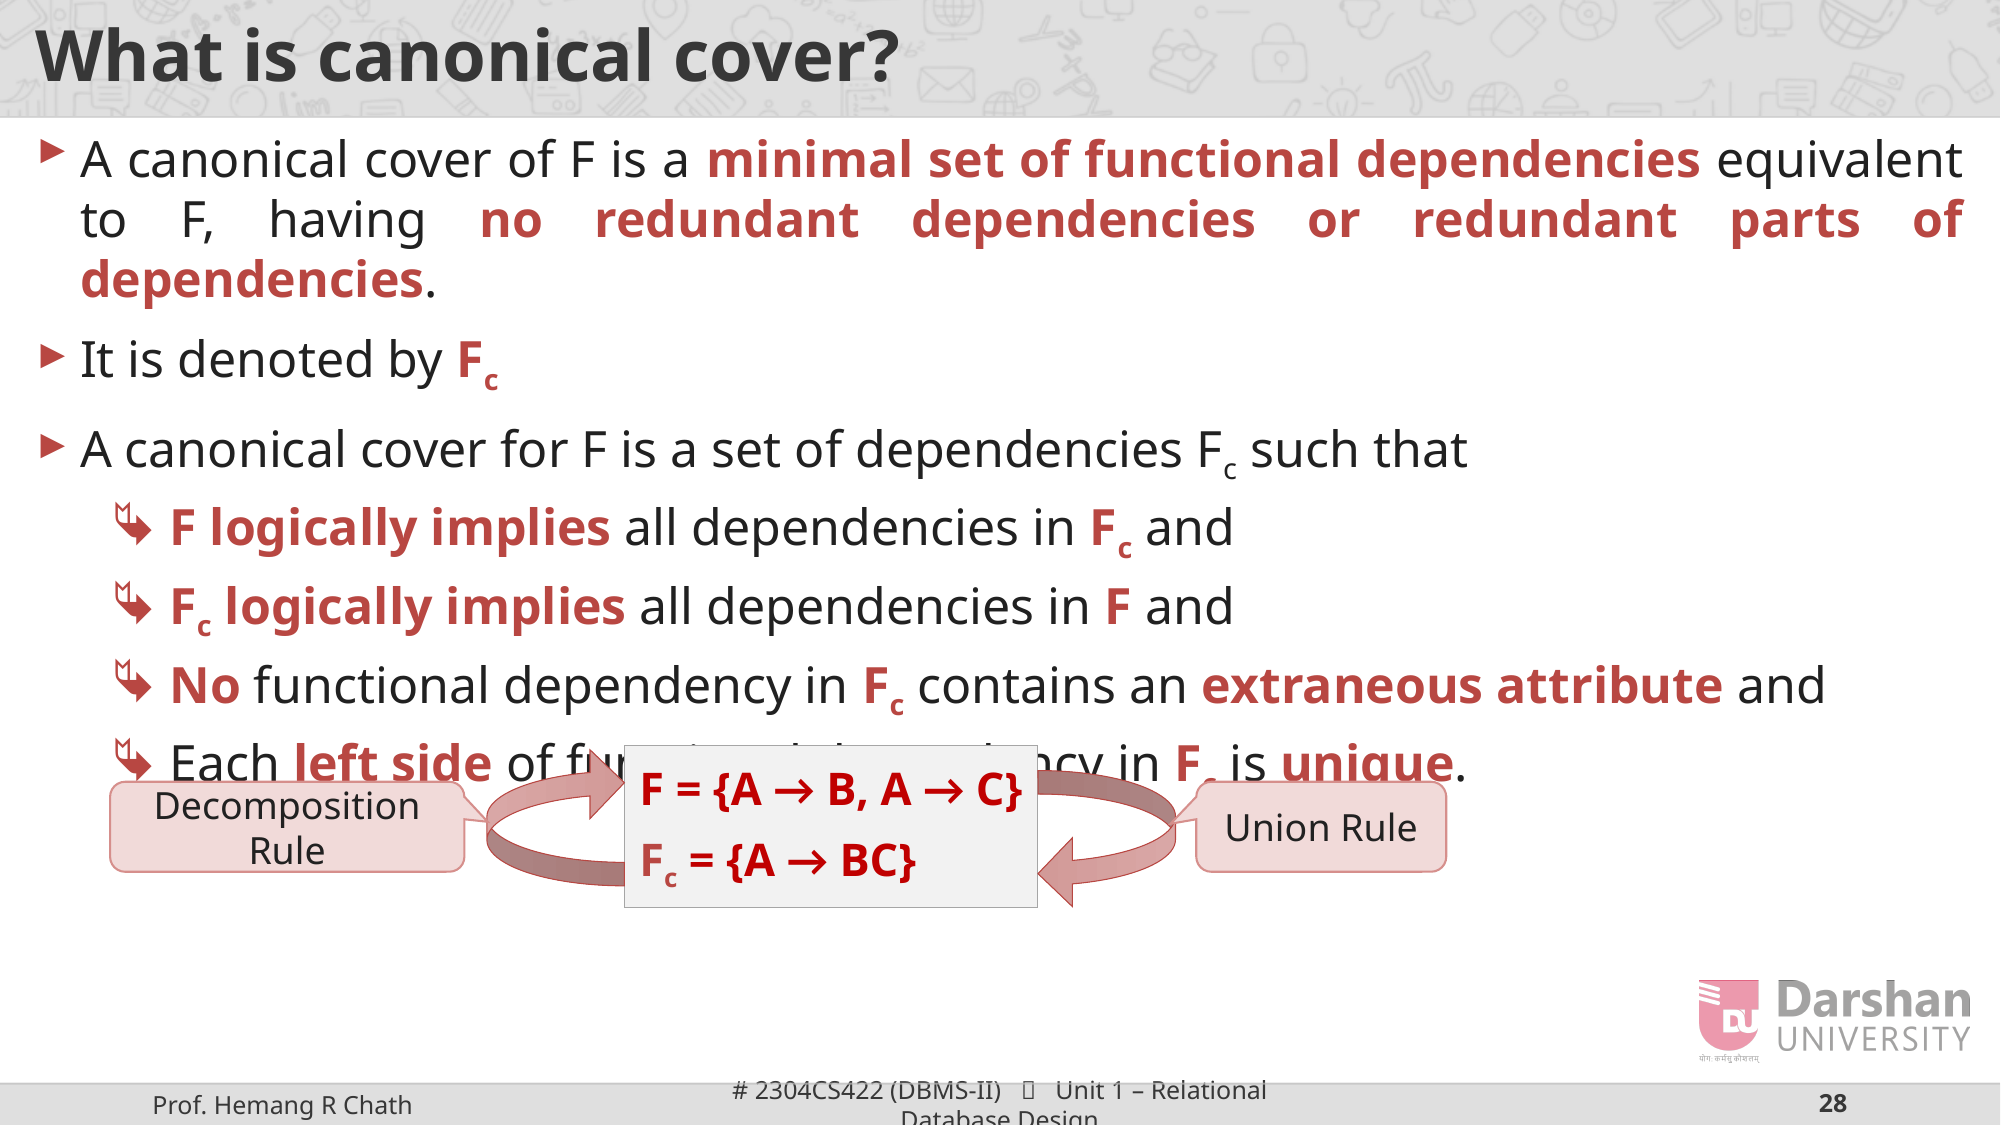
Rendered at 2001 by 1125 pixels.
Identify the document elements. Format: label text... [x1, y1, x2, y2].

table_cell Pass [488, 831, 623, 885]
table_cell DS [1039, 772, 1174, 823]
list A canonical cover of F is a minimal set of functional dependencies equivalent to F, having no redundant dependencies or redundant parts of dependencies. It is denoted by Fc A canonical cover for F is a set of dependencies Fc such that F logically implies all dependencies in Fc and Fc logically implies all dependencies in F and No functional dependency in Fc contains an extraneous attribute and Each left side of functional dependency in Fc is unique. [21, 119, 1979, 1037]
text_box Union Rule [1167, 780, 1448, 873]
table_header IT [1699, 1037, 1970, 1063]
text_box [1037, 824, 1177, 908]
text_box F = {A → B, A → C} Fc = {A → BC} [624, 745, 1038, 908]
title What is canonical cover? [0, 0, 2000, 117]
text_box [486, 748, 626, 887]
text_box Decomposition Rule [109, 780, 491, 873]
